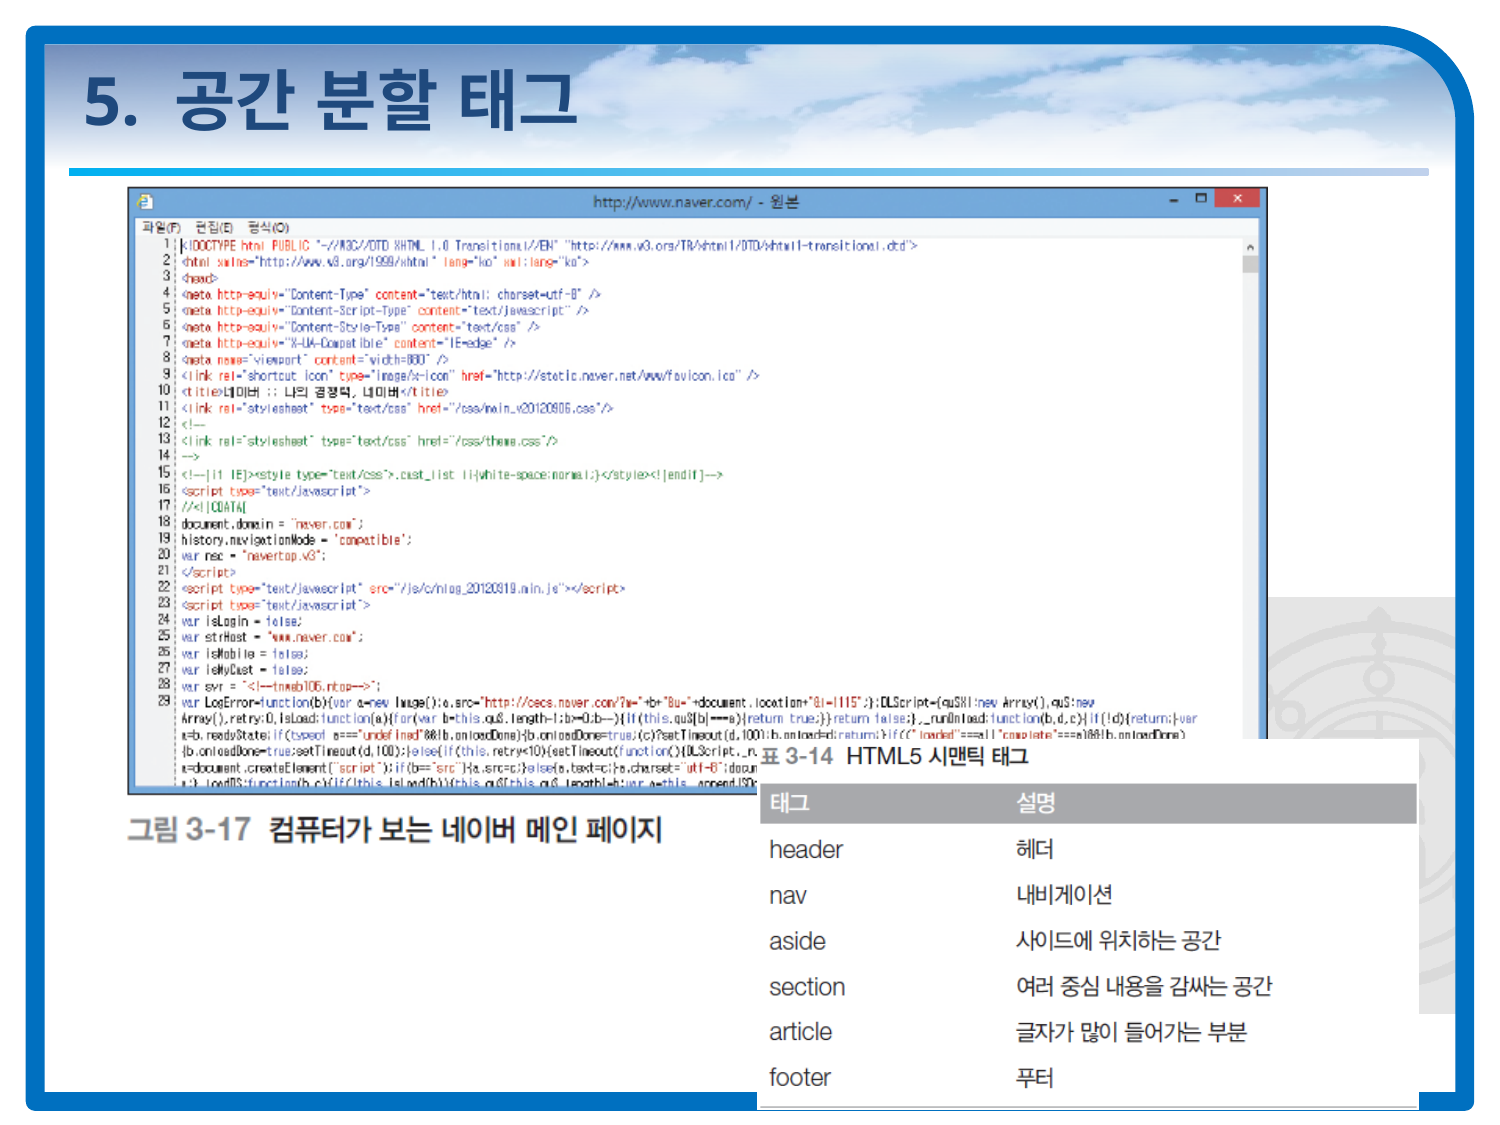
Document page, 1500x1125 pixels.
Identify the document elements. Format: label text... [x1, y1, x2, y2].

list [123, 184, 1268, 851]
title 5. 공간 분할 태그 [68, 35, 1419, 163]
picture [756, 739, 1419, 1110]
